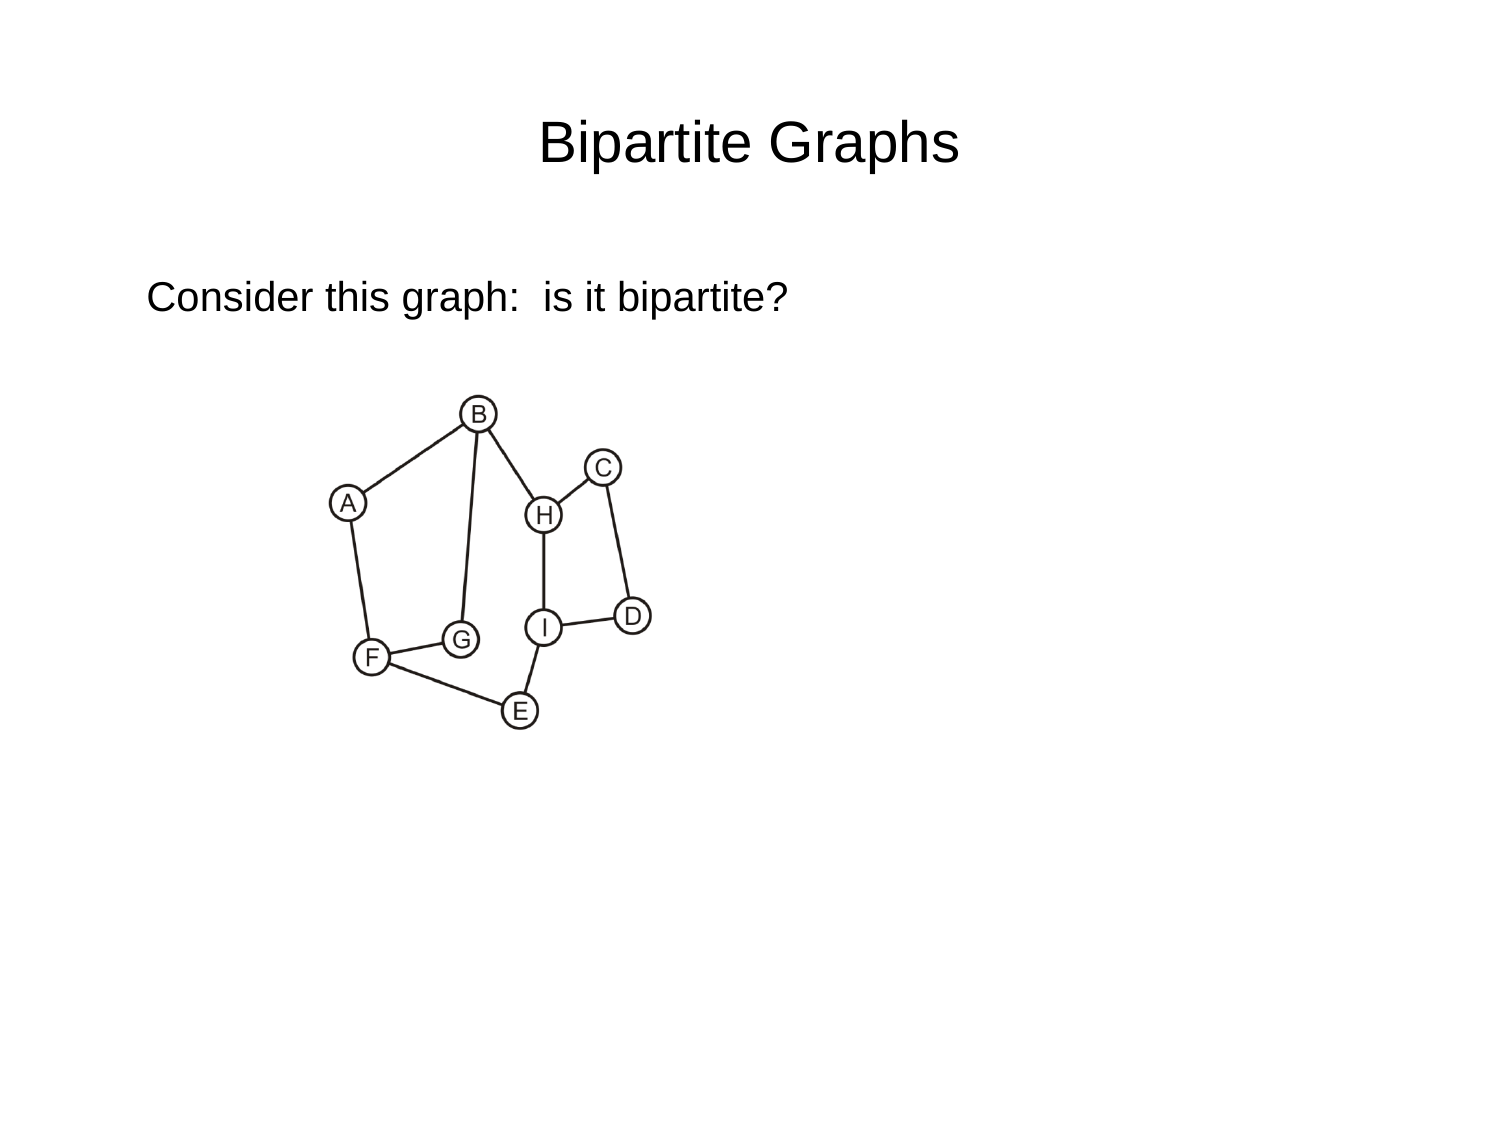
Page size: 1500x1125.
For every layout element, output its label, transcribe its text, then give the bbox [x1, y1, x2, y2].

picture [324, 390, 656, 735]
title Bipartite Graphs [74, 44, 1426, 233]
list Consider this graph: is it bipartite? [74, 262, 1426, 1006]
